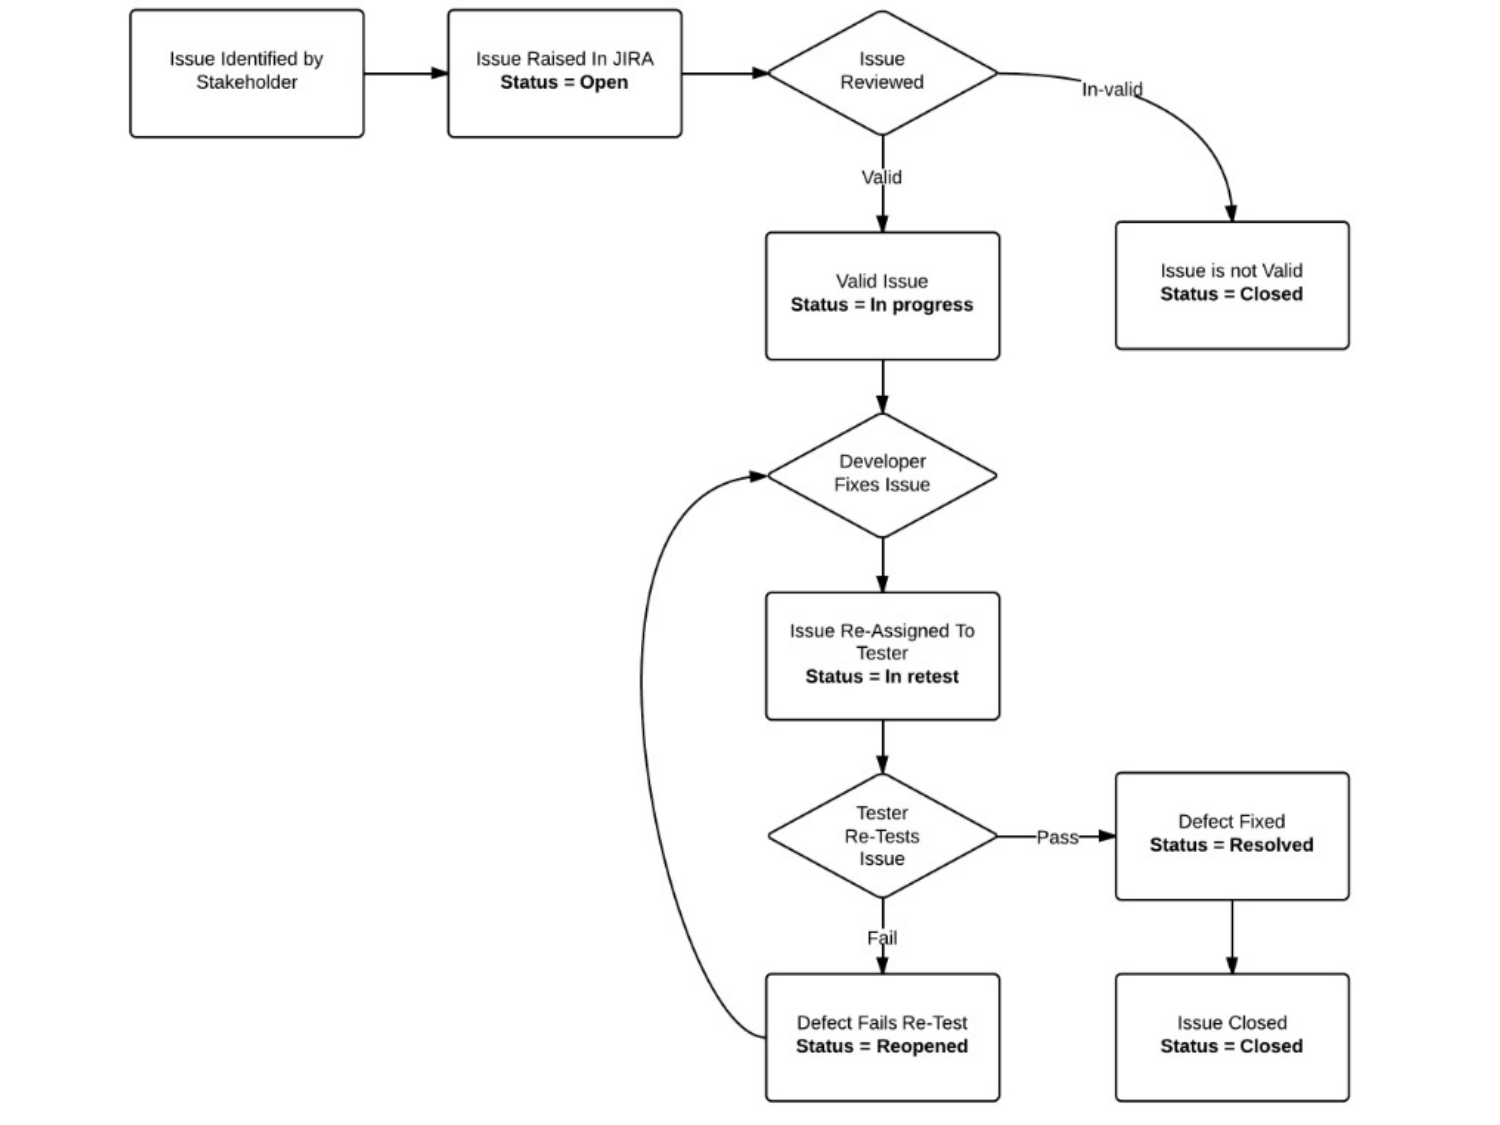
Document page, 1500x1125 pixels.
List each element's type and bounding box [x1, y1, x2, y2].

picture [116, 0, 1384, 1125]
